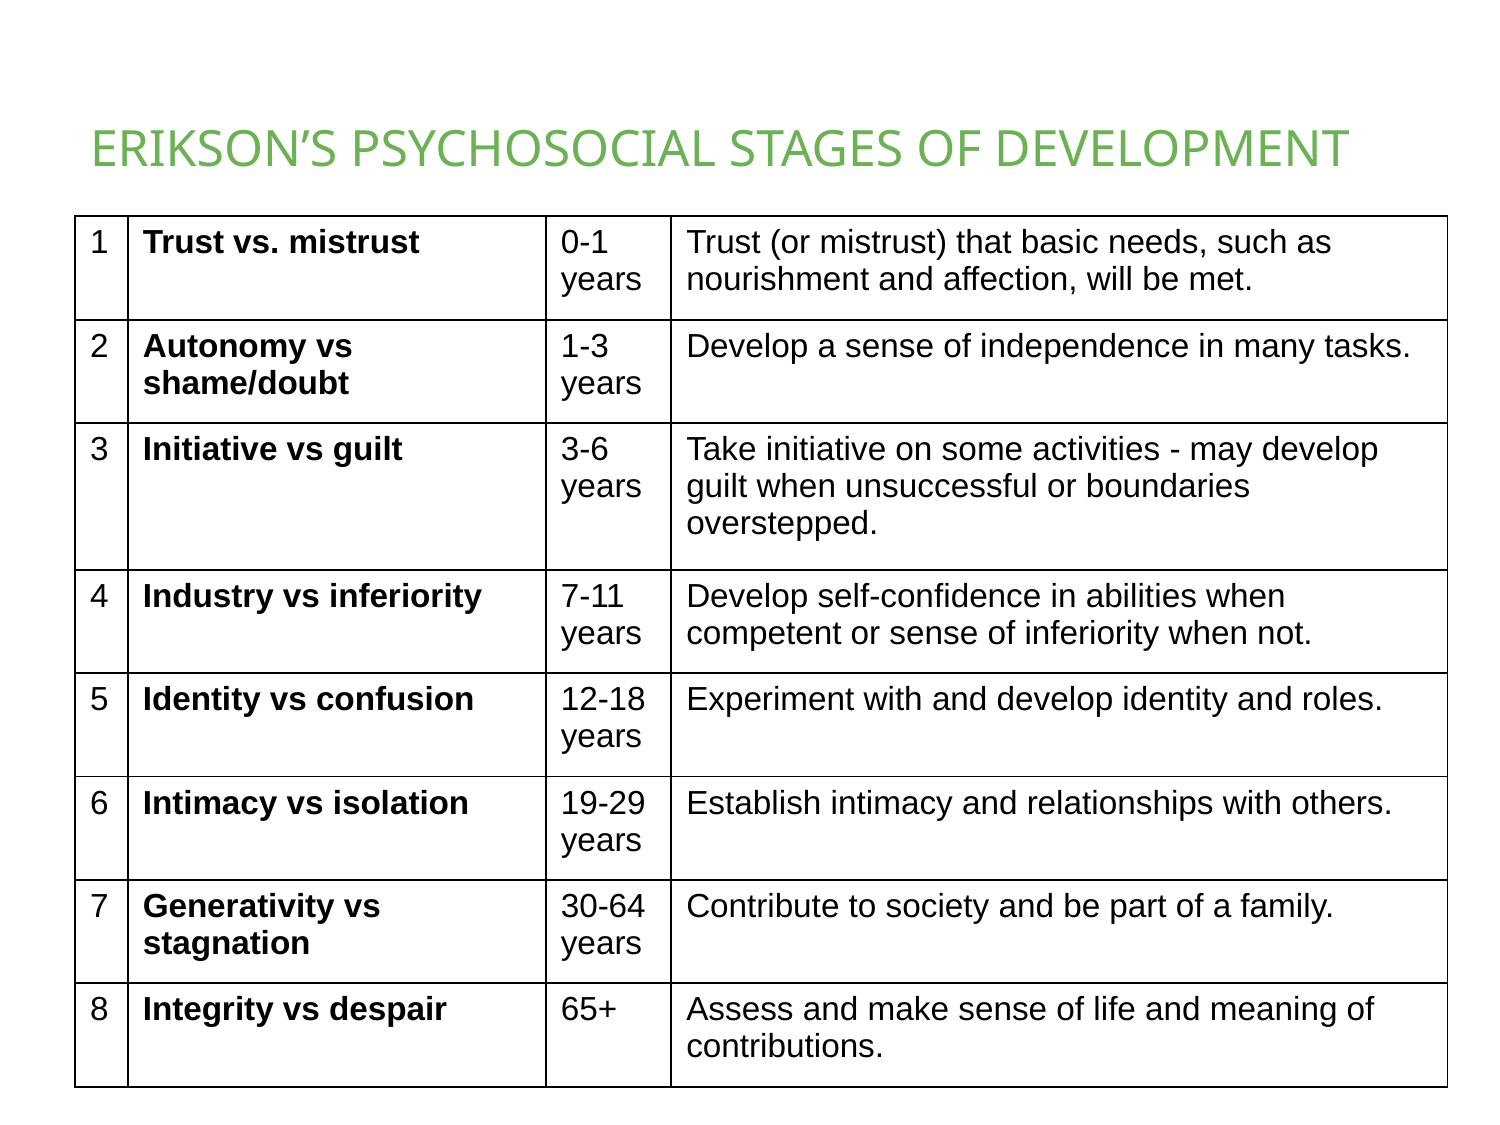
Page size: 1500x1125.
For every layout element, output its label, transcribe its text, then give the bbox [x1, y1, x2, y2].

table_header Trust vs. mistrust [129, 217, 545, 319]
table_cell 5 [76, 674, 127, 776]
table_cell 4 [76, 571, 127, 672]
table_cell Experiment with and develop identity and roles. [672, 674, 1447, 776]
table_cell Intimacy vs isolation [129, 777, 545, 879]
table_cell Generativity vs stagnation [129, 881, 545, 982]
table_cell Take initiative on some activities - may develop guilt when unsuccessful or boundaries overstepped. [672, 424, 1447, 569]
title ERIKSON’S PSYCHOSOCIAL STAGES OF DEVELOPMENT [75, 39, 1398, 185]
table_cell Autonomy vs shame/doubt [129, 321, 545, 422]
table_cell Assess and make sense of life and meaning of contributions. [672, 984, 1447, 1086]
table_header 1 [76, 217, 127, 319]
table_cell 3 [76, 424, 127, 569]
table_cell Identity vs confusion [129, 674, 545, 776]
table_header 0-1 years [547, 217, 670, 319]
table_cell Develop self-confidence in abilities when competent or sense of inferiority when not. [672, 571, 1447, 672]
table_cell 3-6 years [547, 424, 670, 569]
table_cell 30-64 years [547, 881, 670, 982]
table_cell Establish intimacy and relationships with others. [672, 777, 1447, 879]
table_cell Integrity vs despair [129, 984, 545, 1086]
table_cell 8 [76, 984, 127, 1086]
table_cell Industry vs inferiority [129, 571, 545, 672]
table_cell Initiative vs guilt [129, 424, 545, 569]
table_cell 2 [76, 321, 127, 422]
table_cell 6 [76, 777, 127, 879]
table_cell 19-29 years [547, 777, 670, 879]
table_cell 1-3 years [547, 321, 670, 422]
table_cell 7 [76, 881, 127, 982]
table_cell 7-11 years [547, 571, 670, 672]
table_cell Contribute to society and be part of a family. [672, 881, 1447, 982]
table_cell 12-18 years [547, 674, 670, 776]
table_header Trust (or mistrust) that basic needs, such as nourishment and affection, will be met. [672, 217, 1447, 319]
table_cell 65+ [547, 984, 670, 1086]
table_cell Develop a sense of independence in many tasks. [672, 321, 1447, 422]
